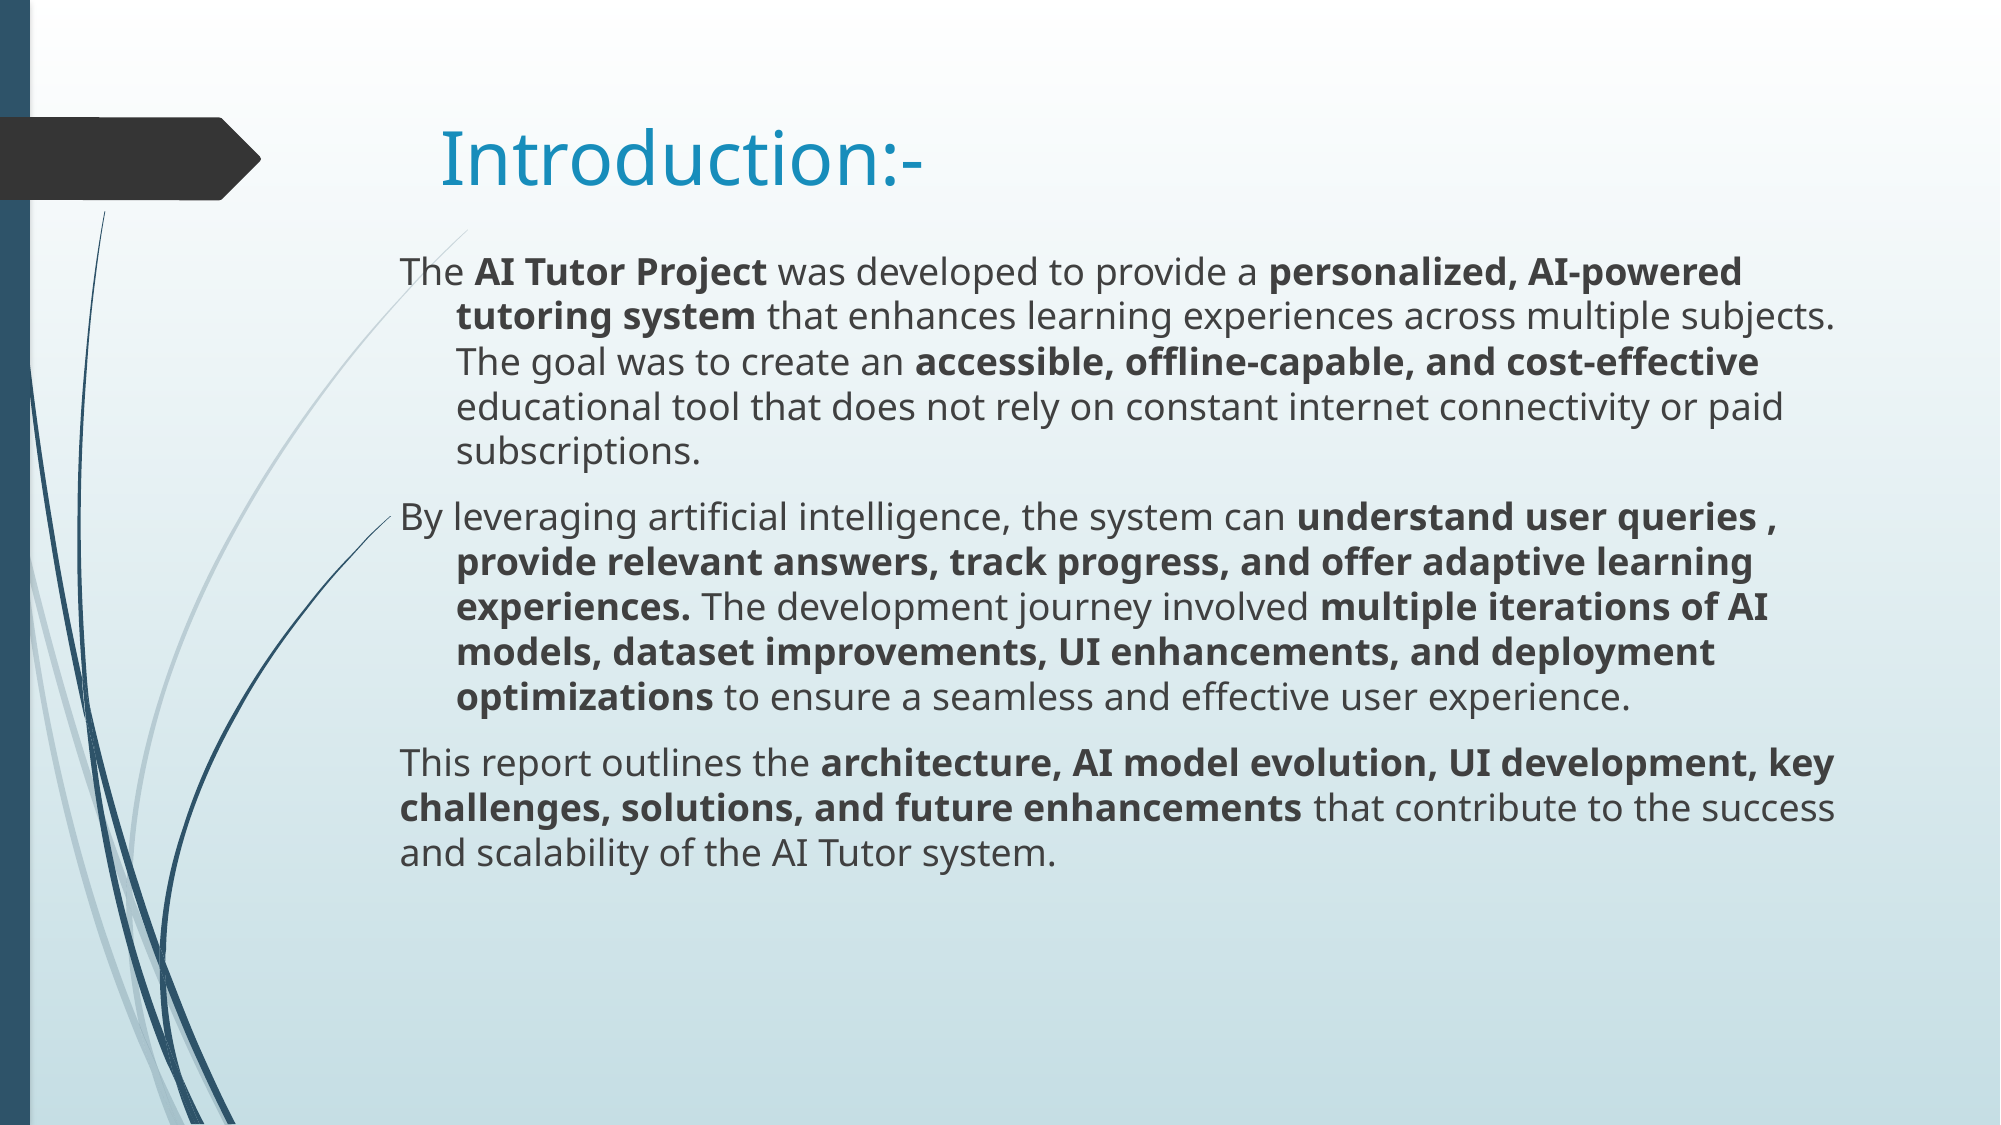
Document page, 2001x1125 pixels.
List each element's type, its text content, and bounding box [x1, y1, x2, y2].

list The AI Tutor Project was developed to provide a personalized, AI-powered tutoring system that enhances learning experiences across multiple subjects. The goal was to create an accessible, offline-capable, and cost-effective educational tool that does not rely on constant internet connectivity or paid subscriptions. By leveraging artificial intelligence, the system can understand user queries , provide relevant answers, track progress, and offer adaptive learning experiences. The development journey involved multiple iterations of AI models, dataset improvements, UI enhancements, and deployment optimizations to ensure a seamless and effective user experience. This report outlines the architecture, AI model evolution, UI development, key challenges, solutions, and future enhancements that contribute to the success and scalability of the AI Tutor system. [384, 239, 1888, 970]
title Introduction:- [425, 102, 1888, 239]
